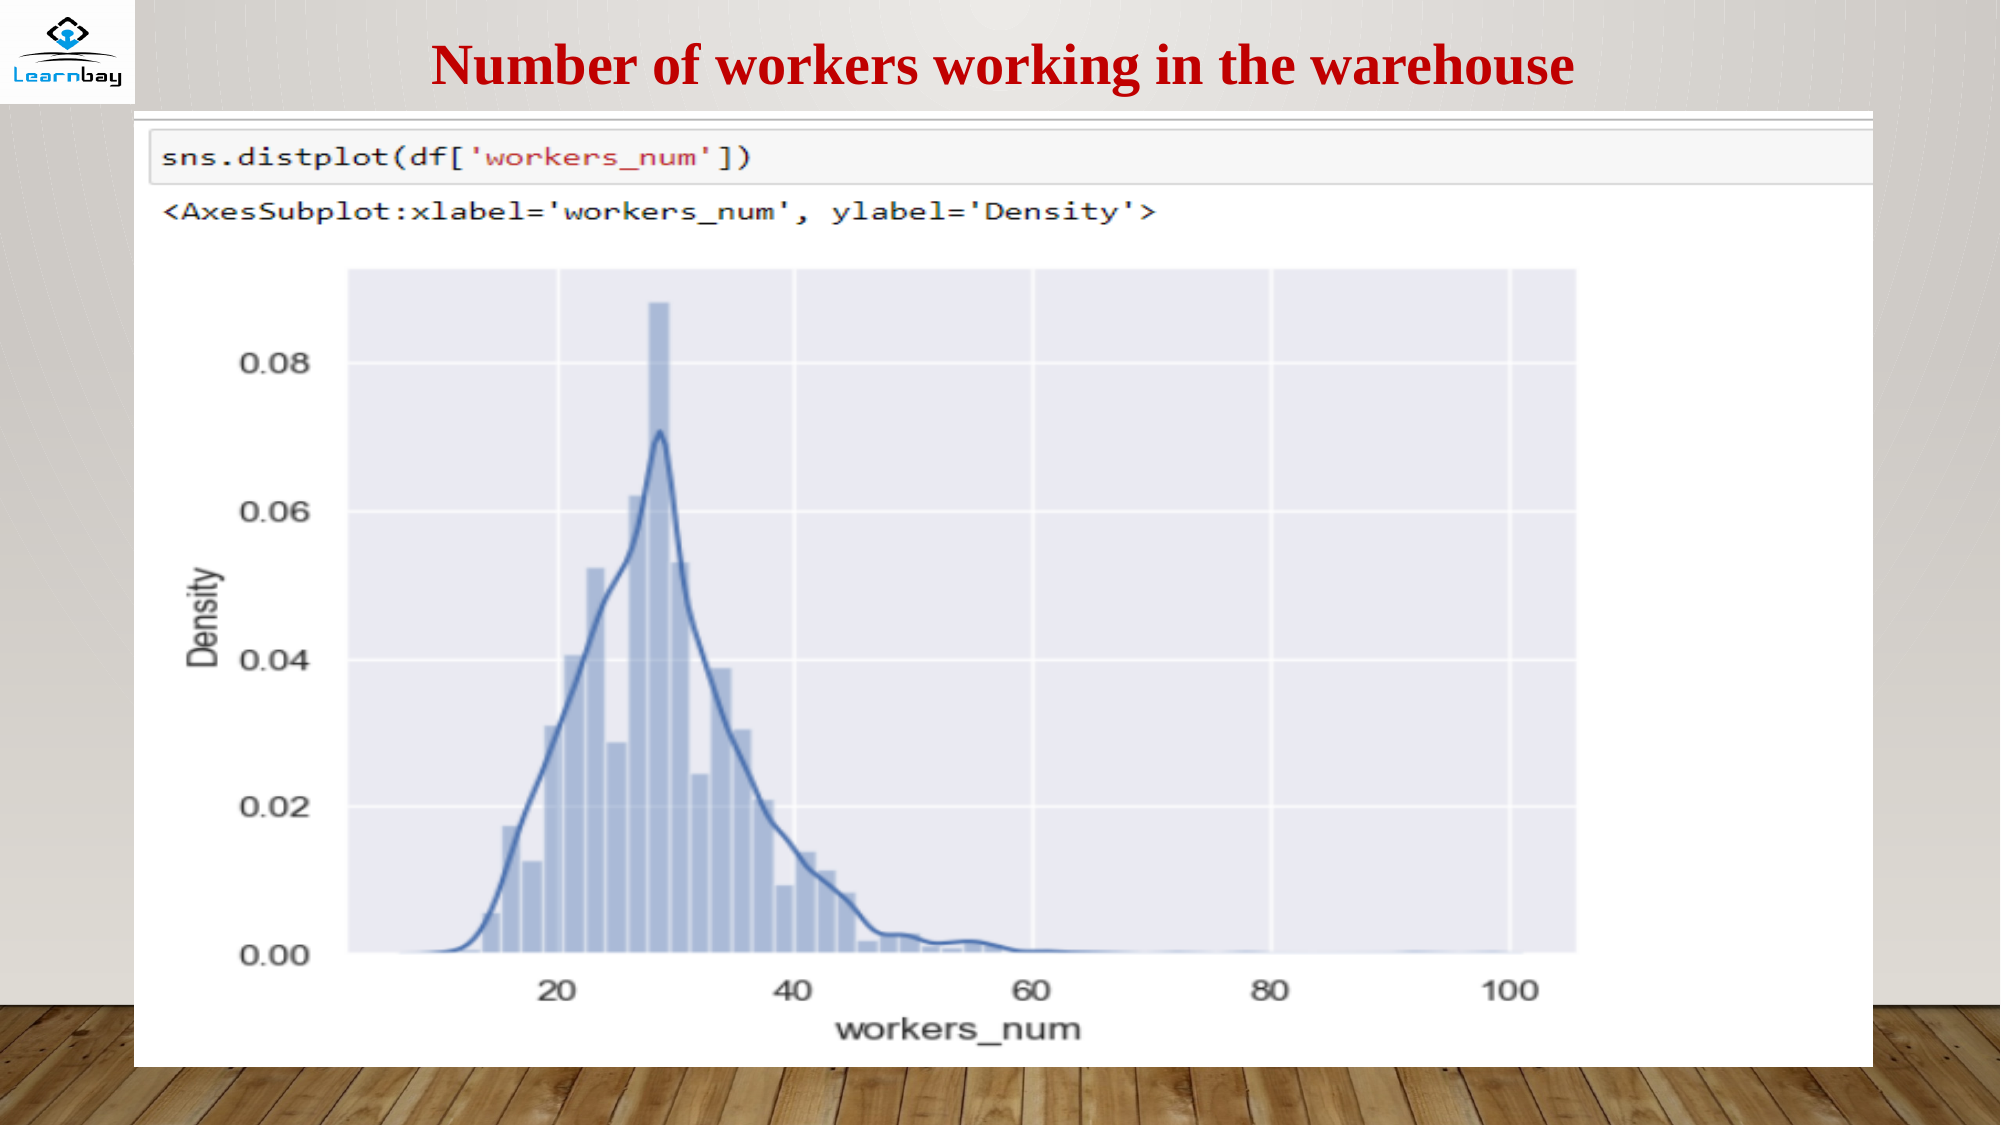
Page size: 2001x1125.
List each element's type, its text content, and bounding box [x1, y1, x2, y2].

picture [0, 0, 135, 104]
picture [0, 110, 2000, 1125]
text_box Number of workers working in the warehouse [135, 18, 1873, 104]
